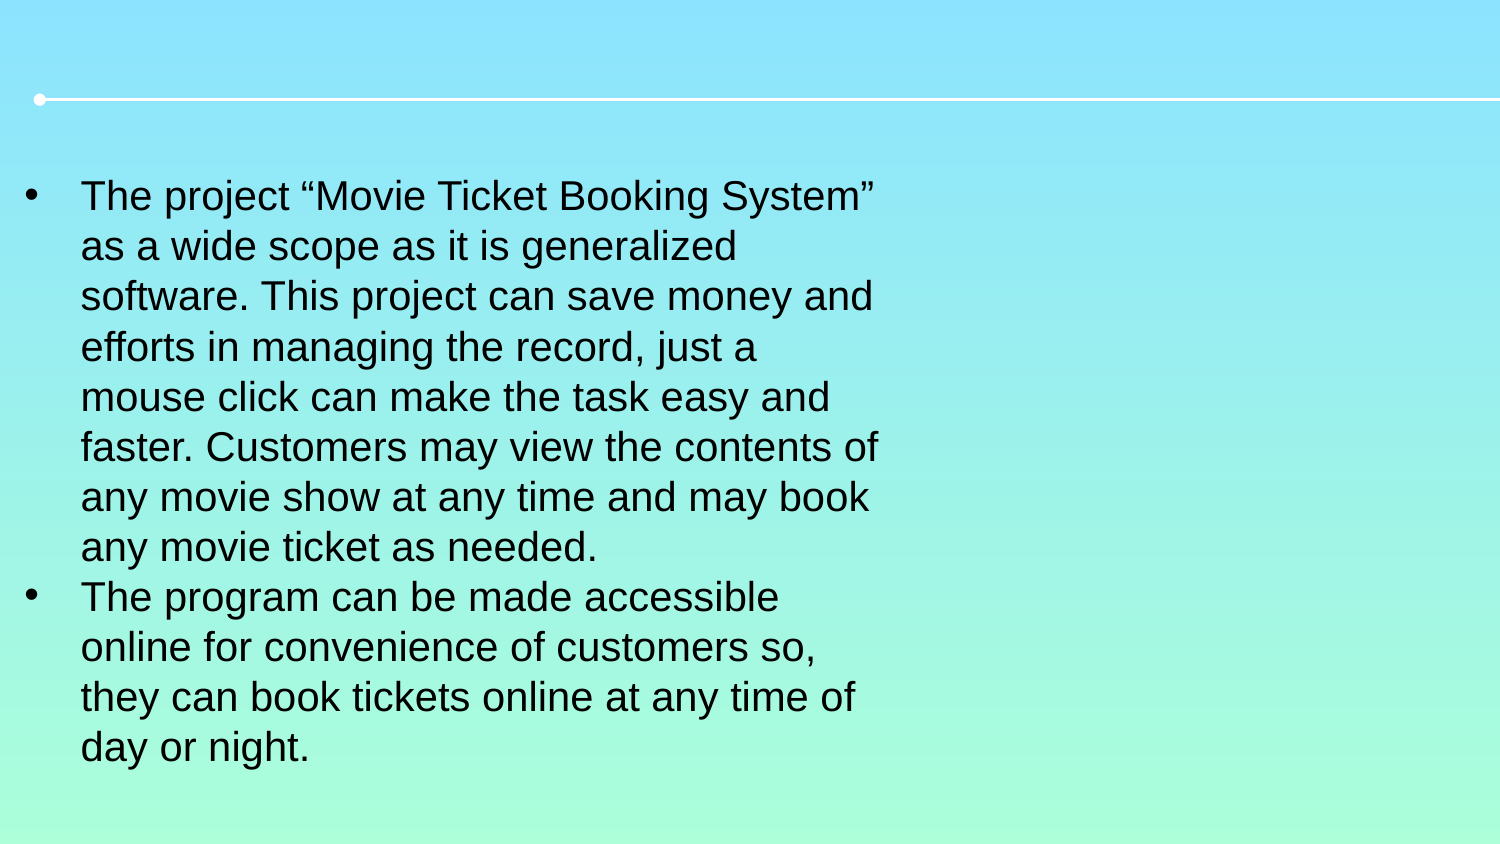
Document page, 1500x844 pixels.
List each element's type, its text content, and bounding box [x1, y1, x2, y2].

text_box The project “Movie Ticket Booking System” as a wide scope as it is generalized software. This project can save money and efforts in managing the record, just a mouse click can make the task easy and faster. Customers may view the contents of any movie show at any time and may book any movie ticket as needed. The program can be made accessible online for convenience of customers so, they can book tickets online at any time of day or night. [9, 161, 896, 777]
